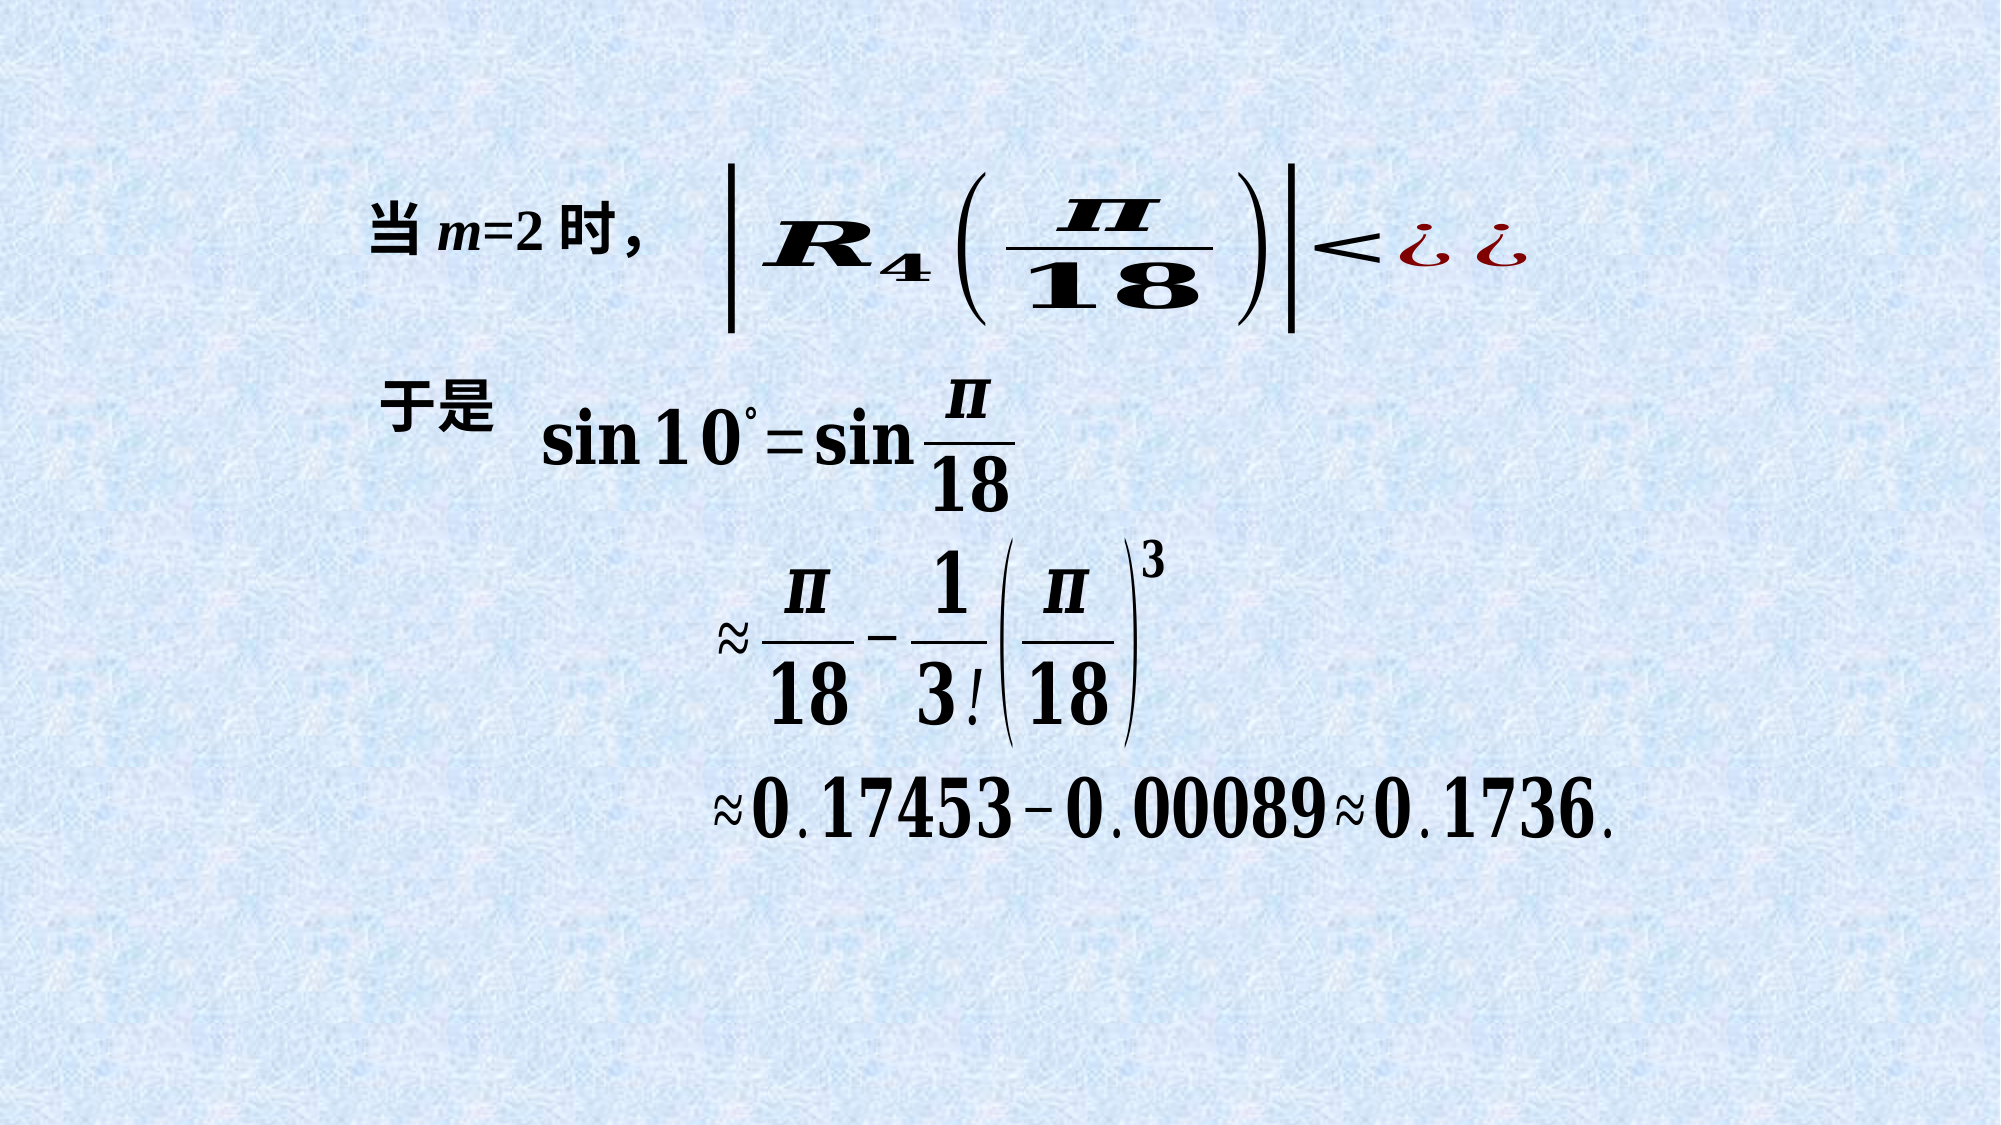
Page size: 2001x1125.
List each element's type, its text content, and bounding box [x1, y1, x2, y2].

text_box 于是 [364, 361, 524, 447]
picture [0, 0, 2001, 1125]
text_box 当m=2时， [350, 184, 717, 270]
